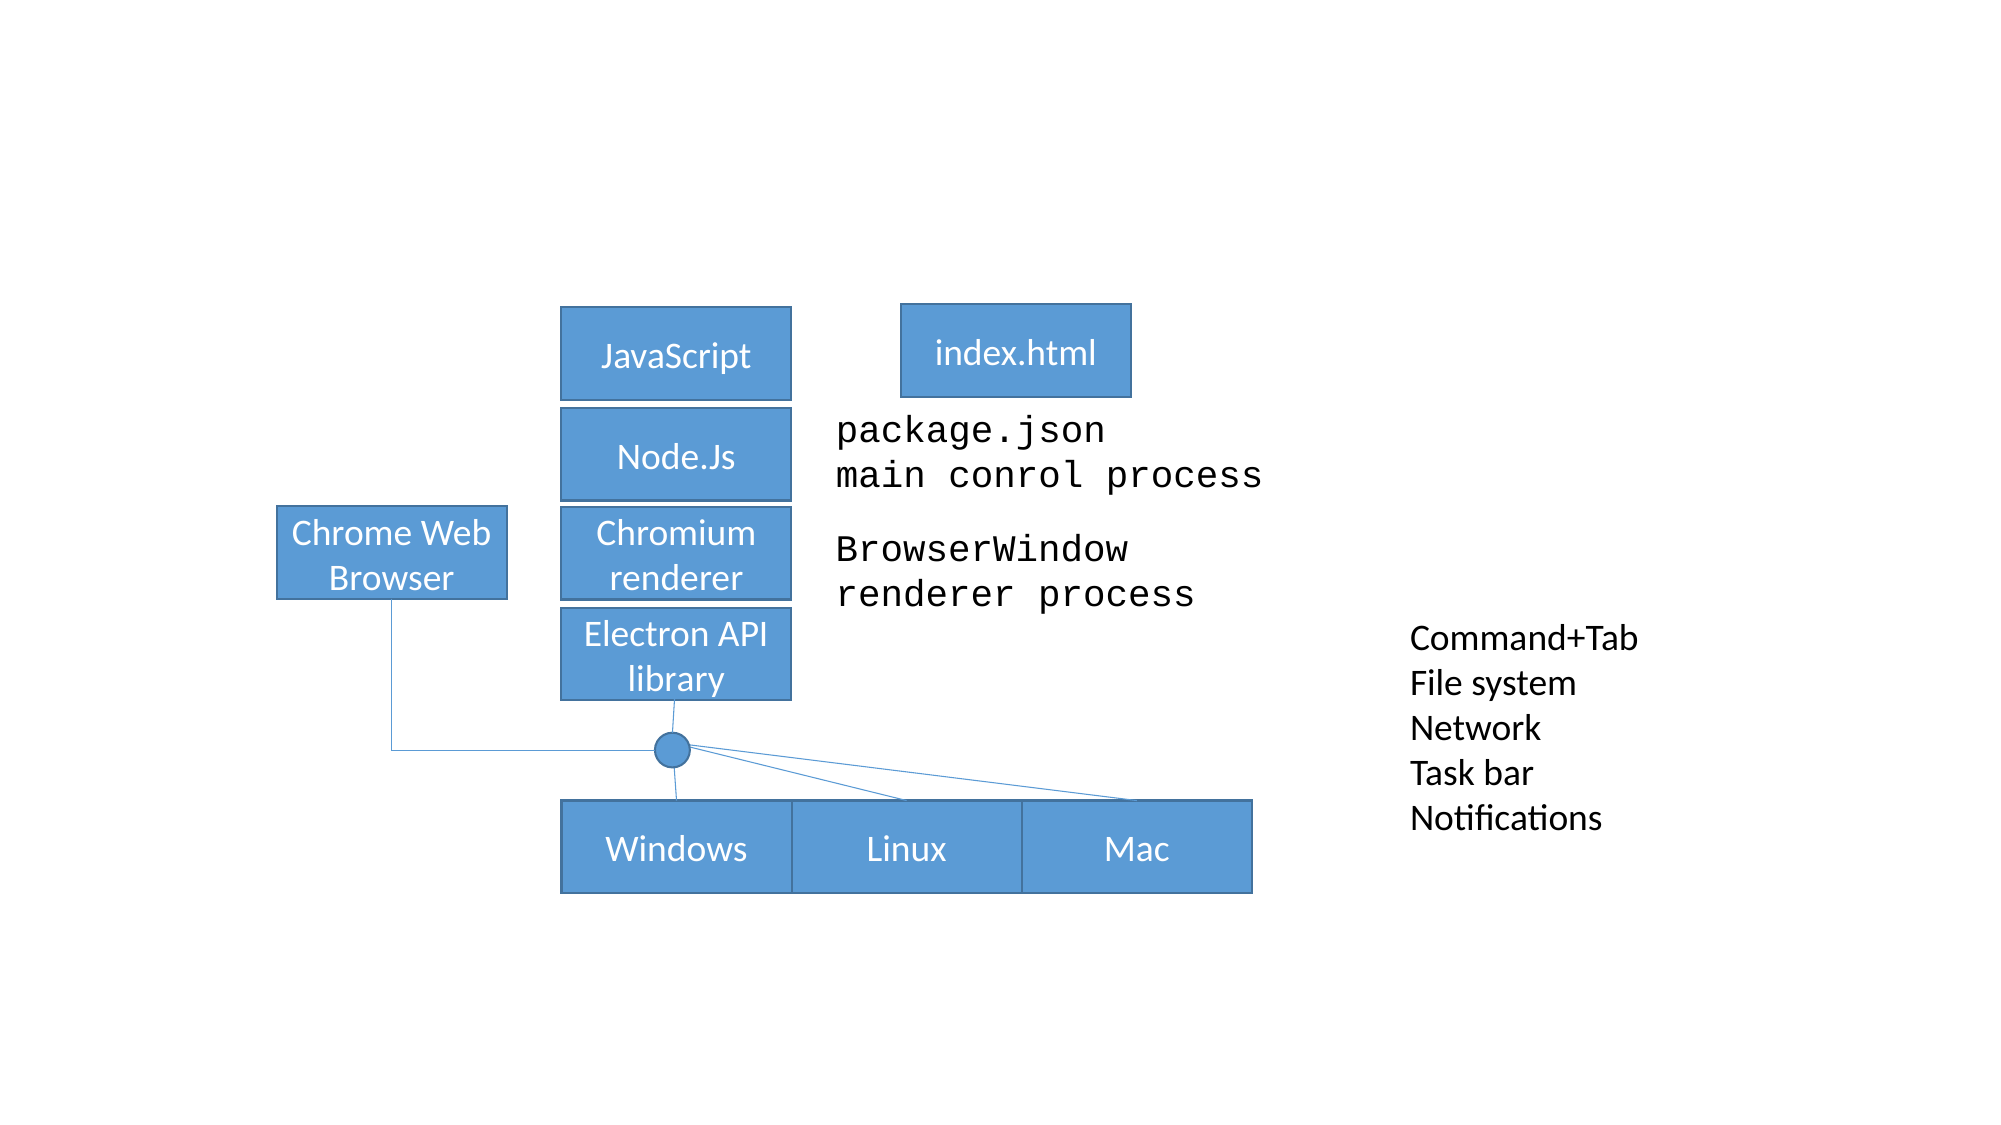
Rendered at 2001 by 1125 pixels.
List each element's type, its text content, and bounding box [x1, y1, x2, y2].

text_box [653, 731, 689, 769]
text_box Linux [793, 801, 1023, 894]
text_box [672, 742, 1137, 801]
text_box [672, 666, 677, 733]
text_box Windows [560, 799, 793, 894]
text_box Electron API library [600, 607, 792, 701]
text_box BrowserWindow renderer process [820, 516, 1211, 622]
text_box Command+Tab File system Network Task bar Notifications [1395, 605, 1655, 846]
text_box Node.Js [560, 407, 792, 502]
text_box index.html [900, 303, 1132, 398]
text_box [447, 542, 600, 806]
text_box JavaScript [560, 306, 792, 401]
text_box Mac [1023, 799, 1253, 894]
text_box Chrome Web Browser [276, 505, 508, 600]
text_box package.json main conrol process [821, 398, 1279, 503]
text_box Chromium renderer [560, 506, 792, 601]
